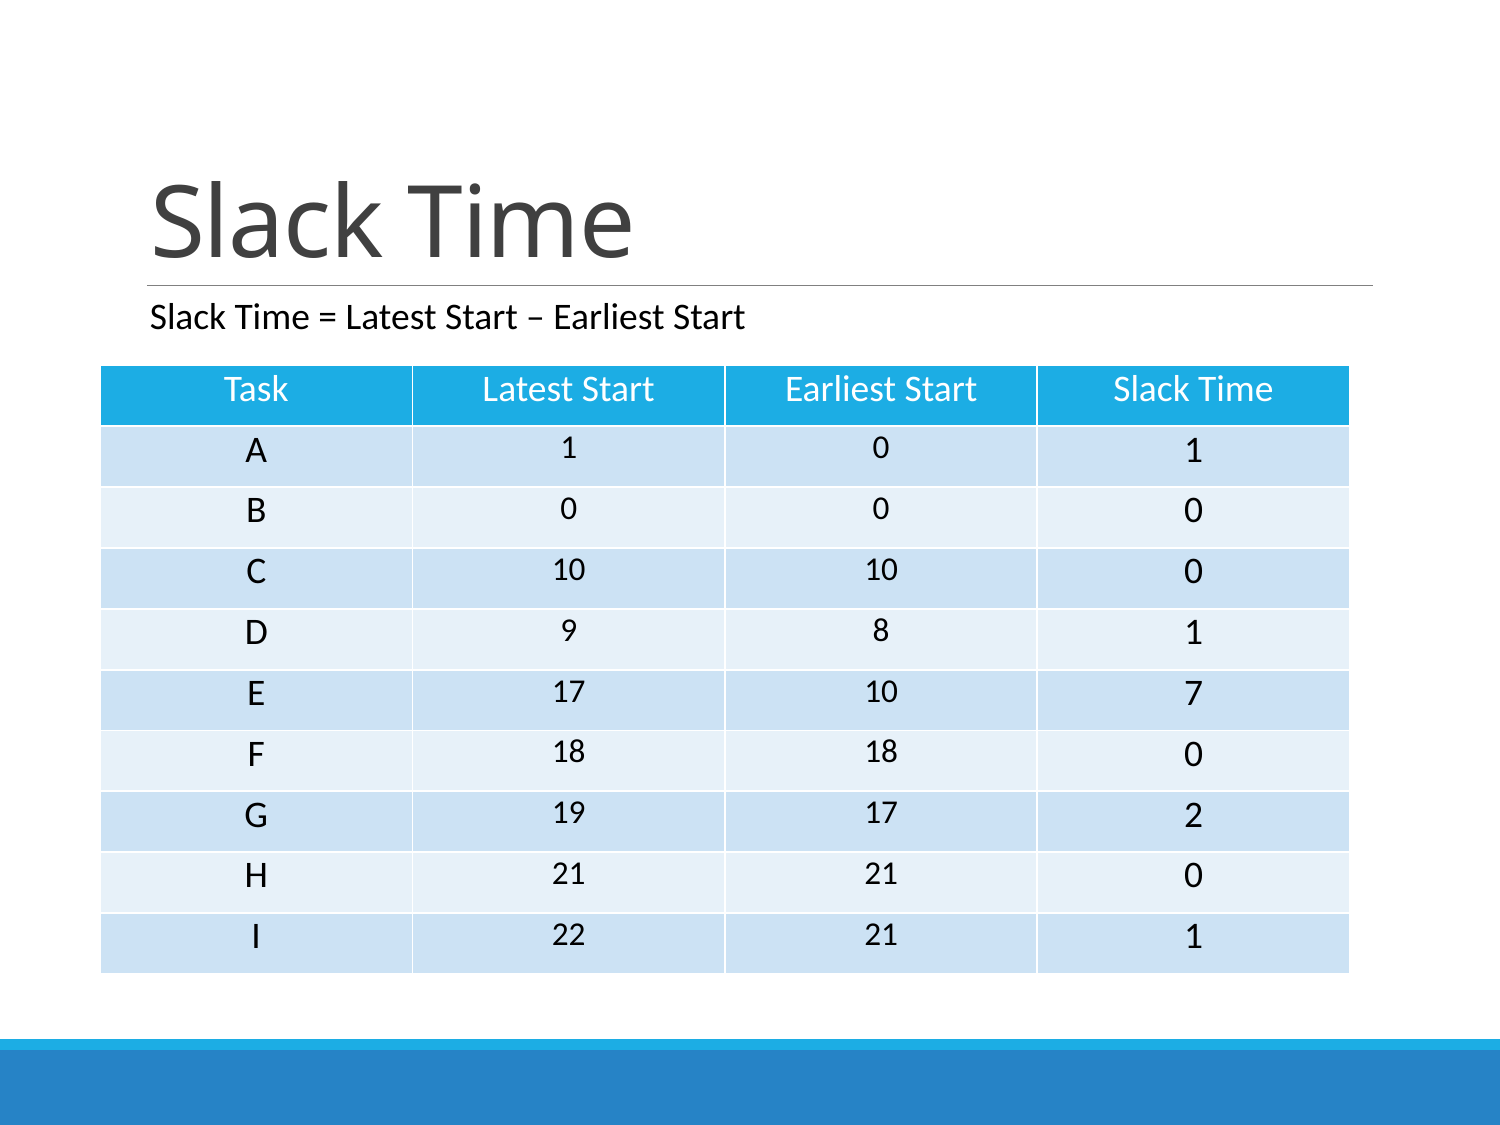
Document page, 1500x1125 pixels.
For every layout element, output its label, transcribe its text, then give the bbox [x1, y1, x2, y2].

table_cell 7 [1038, 671, 1349, 730]
table_cell 1 [413, 427, 724, 486]
table_cell 10 [726, 549, 1036, 608]
table_cell E [101, 671, 412, 730]
table_cell 0 [1038, 731, 1349, 790]
table_header Earliest Start [726, 366, 1036, 425]
table_cell 1 [1038, 427, 1349, 486]
table_cell 9 [413, 610, 724, 669]
title Slack Time [135, 47, 1373, 285]
table_cell 0 [1038, 853, 1349, 912]
table_cell F [101, 731, 412, 790]
table_cell 0 [413, 488, 724, 547]
table_cell 0 [1038, 549, 1349, 608]
table_cell 0 [1038, 488, 1349, 547]
table_header Latest Start [413, 366, 724, 425]
table_cell H [101, 853, 412, 912]
table_header Slack Time [1038, 366, 1349, 425]
table_cell 17 [726, 792, 1036, 851]
table_cell 21 [726, 914, 1036, 973]
table_cell 1 [1038, 610, 1349, 669]
table_cell D [101, 610, 412, 669]
table_cell C [101, 549, 412, 608]
table_header Task [101, 366, 412, 425]
table_cell 19 [413, 792, 724, 851]
table_cell 2 [1038, 792, 1349, 851]
table_cell A [101, 427, 412, 486]
table_cell 0 [726, 488, 1036, 547]
table_cell 18 [726, 731, 1036, 790]
table_cell 10 [413, 549, 724, 608]
table_cell 18 [413, 731, 724, 790]
text_box Slack Time = Latest Start – Earliest Start [134, 284, 1061, 345]
table_cell 17 [413, 671, 724, 730]
table_cell 8 [726, 610, 1036, 669]
table_cell G [101, 792, 412, 851]
table_cell 21 [413, 853, 724, 912]
table_cell I [101, 914, 412, 973]
table_cell 10 [726, 671, 1036, 730]
table_cell 0 [726, 427, 1036, 486]
table_cell 21 [726, 853, 1036, 912]
table_cell 1 [1038, 914, 1349, 973]
table_cell 22 [413, 914, 724, 973]
table_cell B [101, 488, 412, 547]
